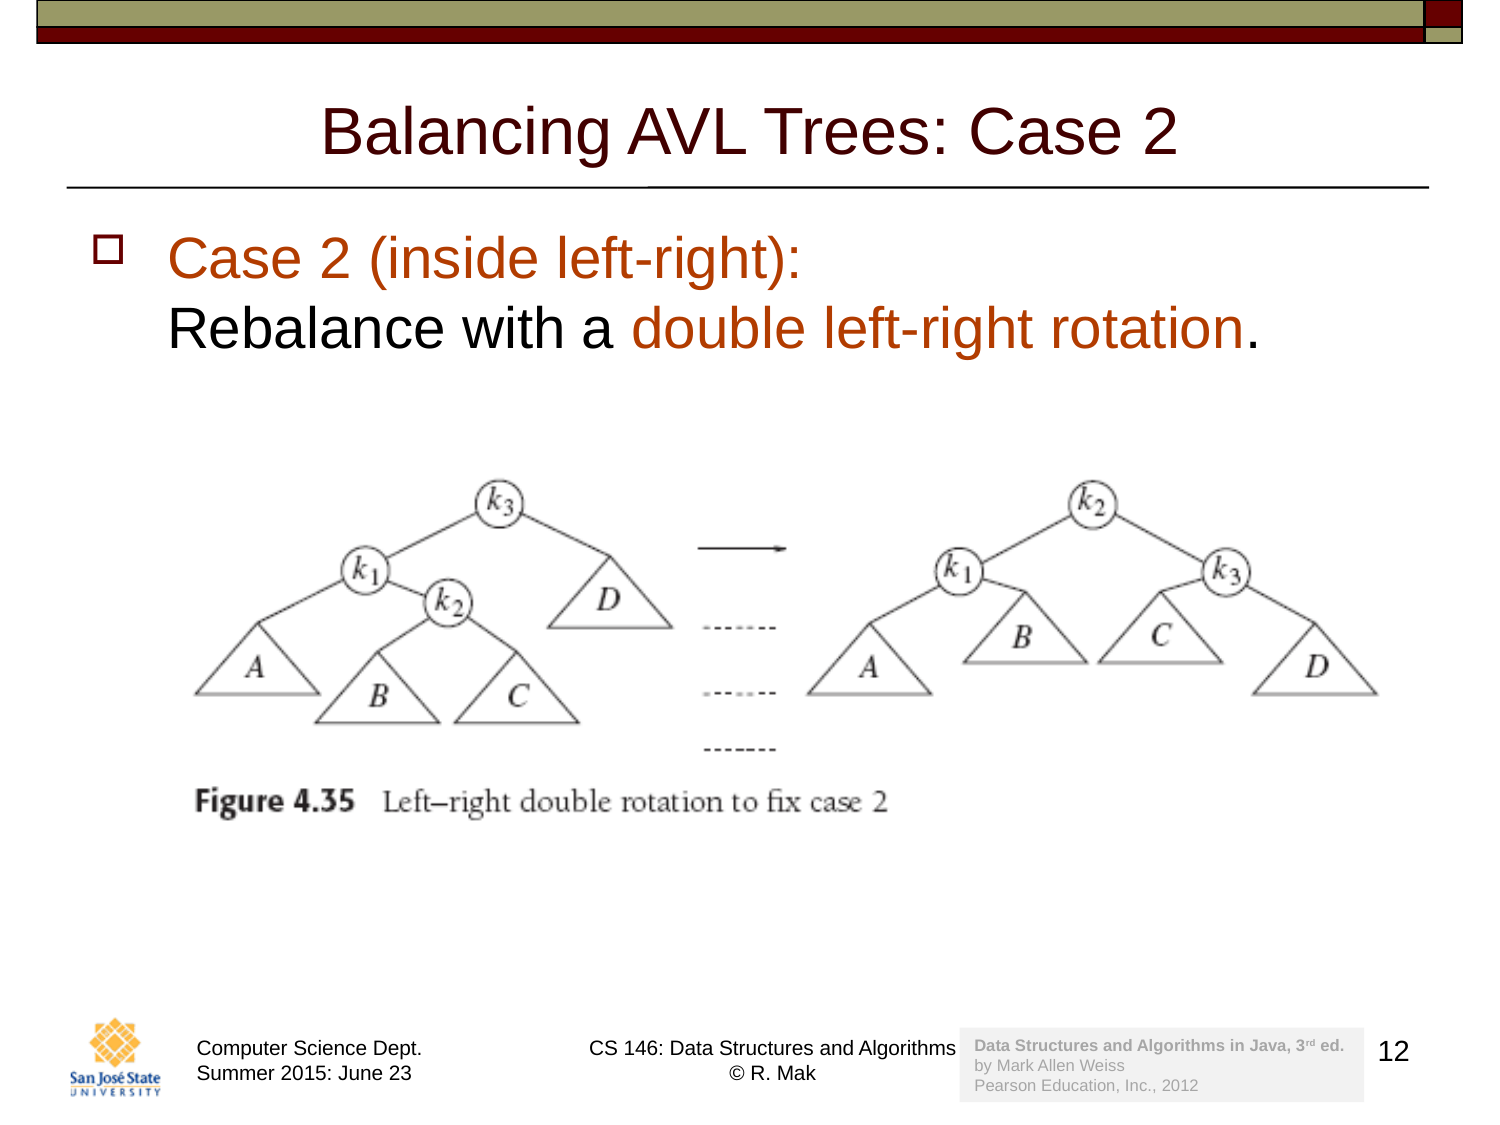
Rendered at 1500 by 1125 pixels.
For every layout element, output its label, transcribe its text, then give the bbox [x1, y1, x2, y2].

picture [60, 1012, 166, 1112]
list Case 2 (inside left-right): Rebalance with a double left-right rotation. [75, 212, 1425, 398]
slide_number 12 [1112, 1025, 1425, 1100]
picture [137, 422, 1407, 848]
text_box Data Structures and Algorithms in Java, 3rd ed. by Mark Allen Weiss Pearson Education, Inc., 2012 [959, 1027, 1365, 1103]
title Balancing AVL Trees: Case 2 [75, 67, 1425, 175]
